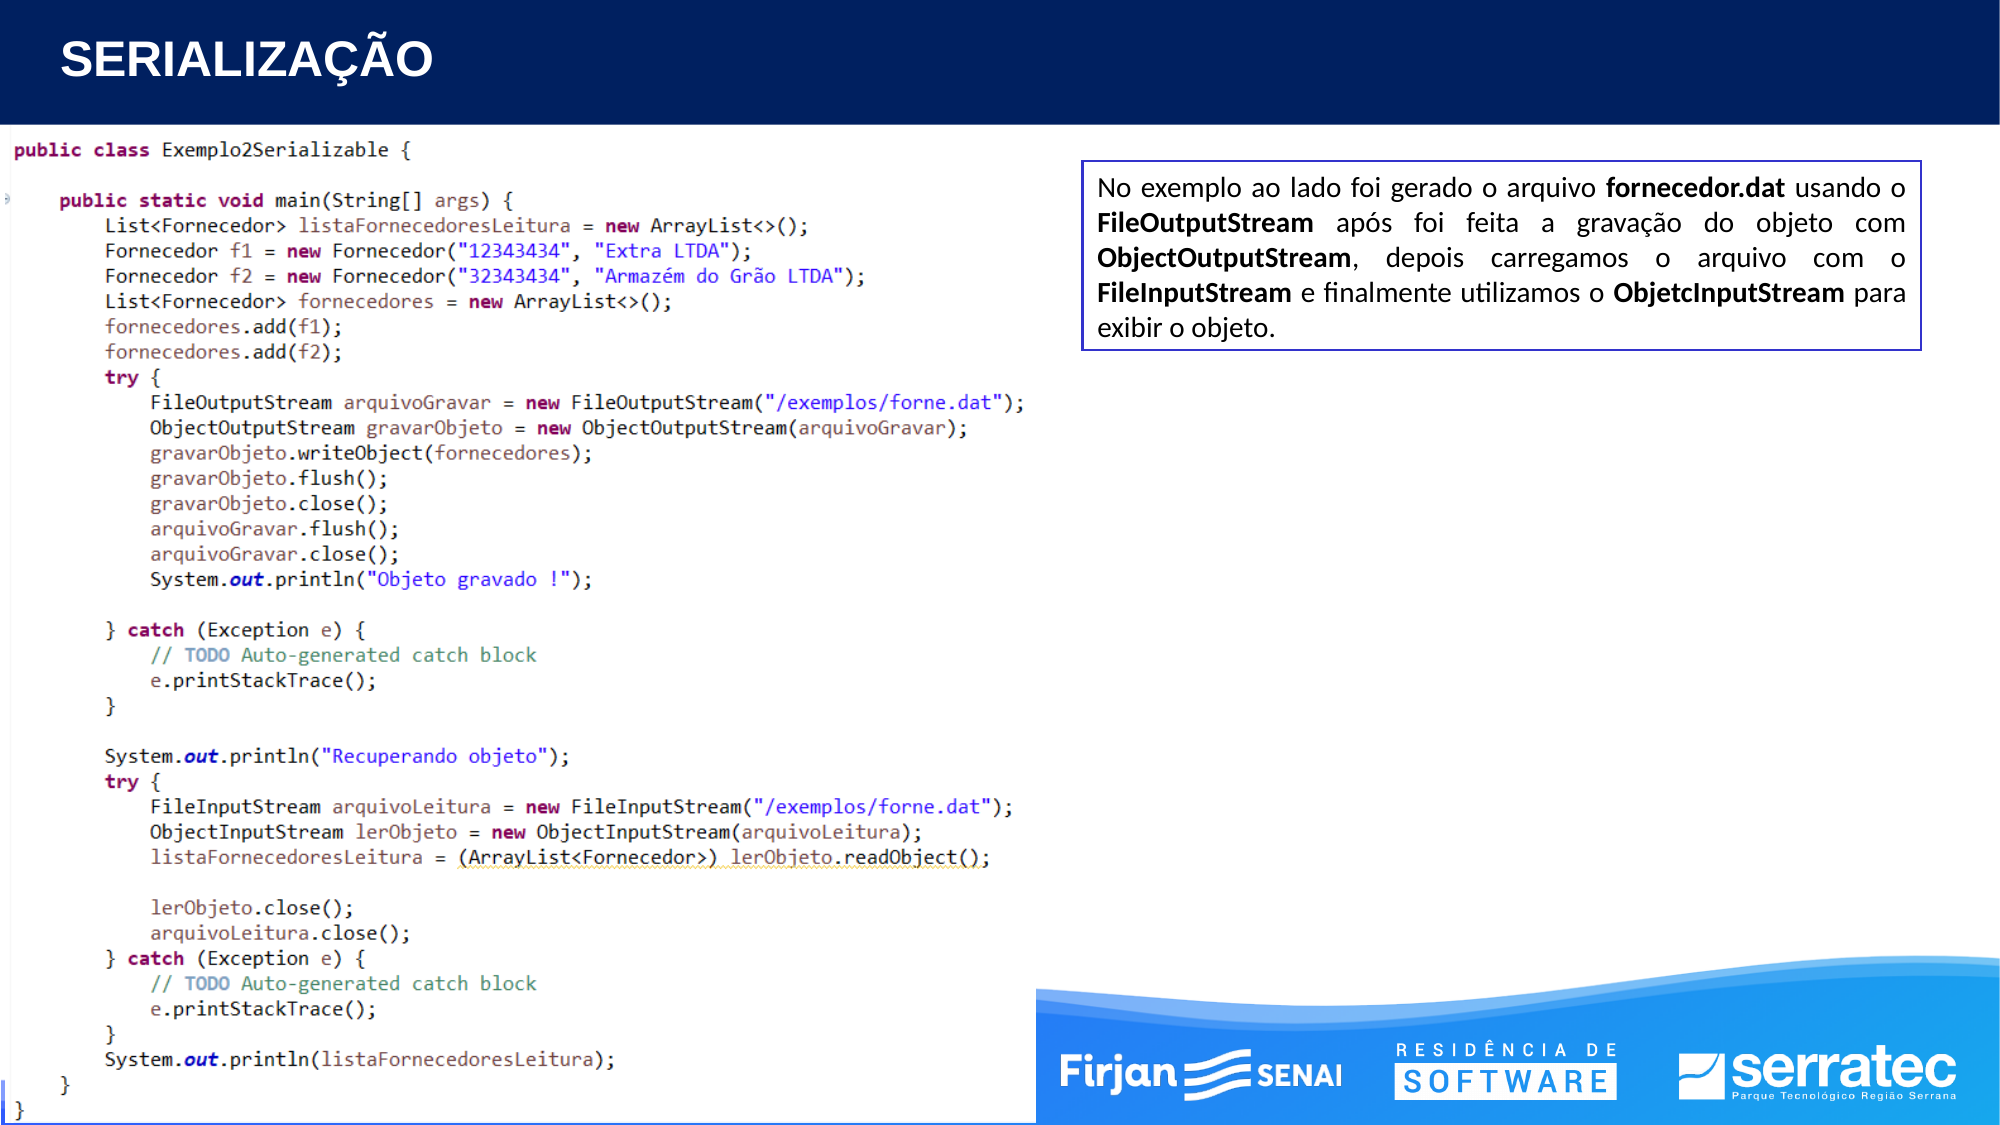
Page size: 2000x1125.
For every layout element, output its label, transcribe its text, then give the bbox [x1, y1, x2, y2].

picture [1, 125, 2000, 1125]
text_box SERIALIZAÇÃO [45, 19, 450, 94]
text_box No exemplo ao lado foi gerado o arquivo fornecedor.dat usando o FileOutputStream após foi feita a gravação do objeto com ObjectOutputStream, depois carregamos o arquivo com o FileInputStream e finalmente utilizamos o ObjetcInputStream para exibir o objeto. [1081, 160, 1922, 351]
